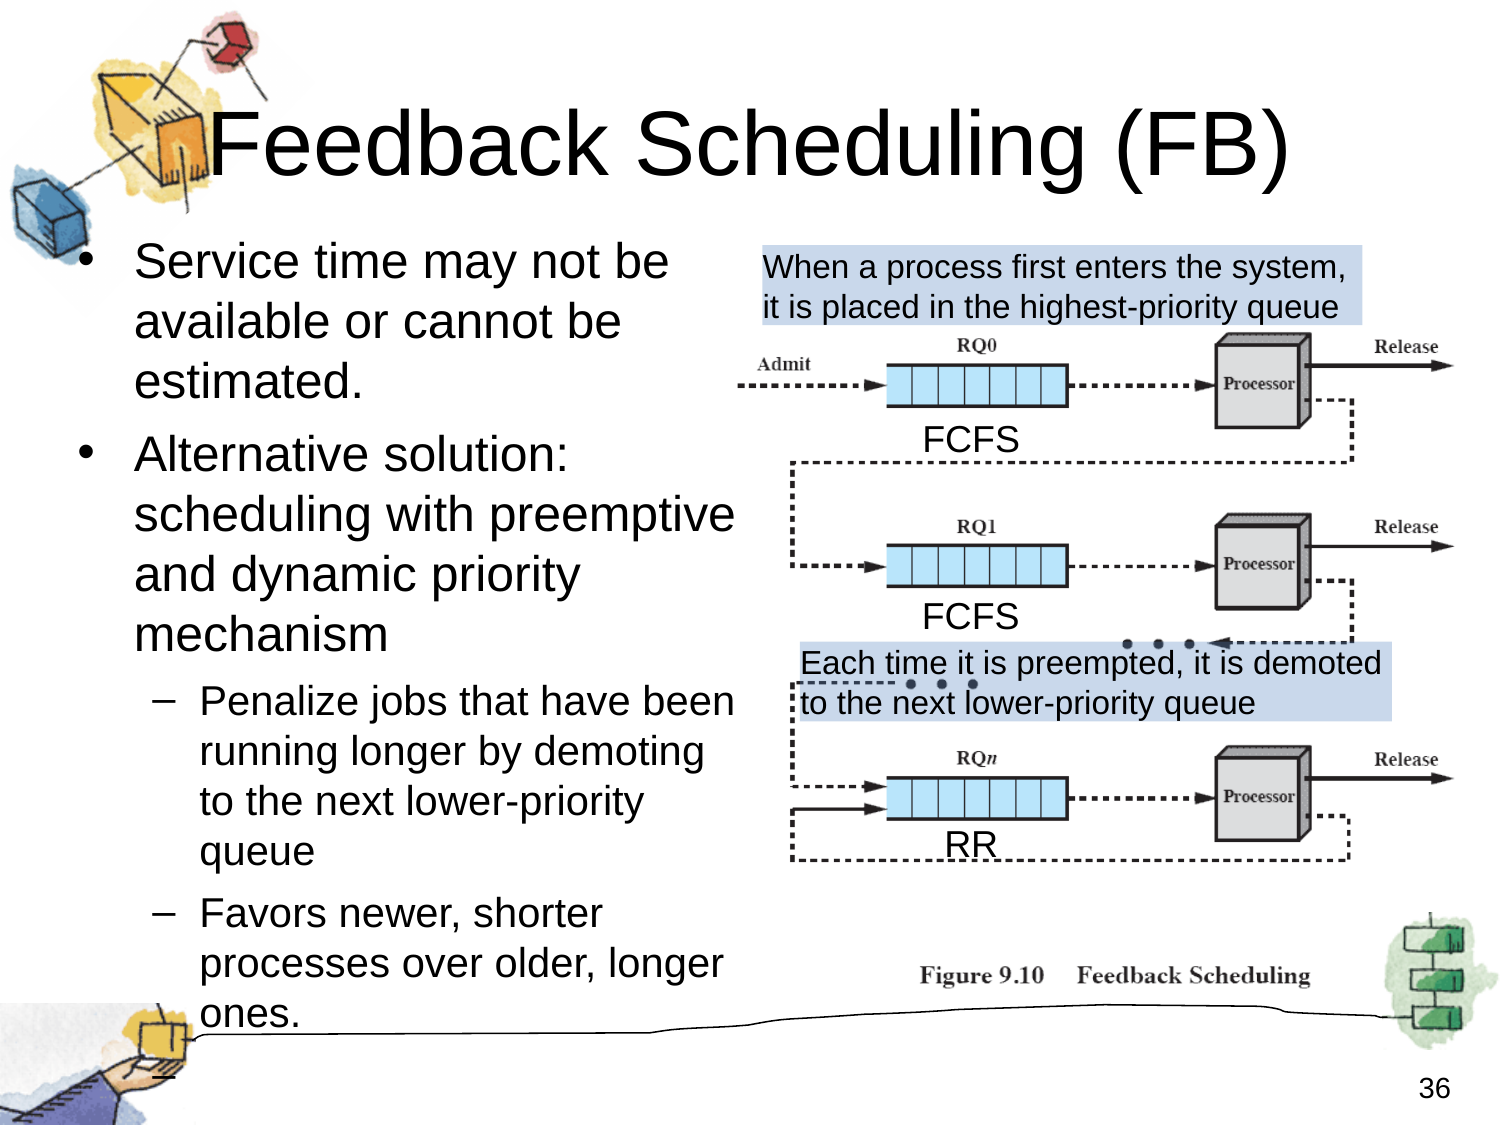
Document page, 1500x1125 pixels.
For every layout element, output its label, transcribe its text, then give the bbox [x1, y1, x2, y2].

title Feedback Scheduling (FB) [74, 44, 1426, 233]
picture [114, 0, 274, 44]
picture [730, 307, 1500, 1050]
picture [0, 1003, 196, 1125]
text_box When a process first enters the system, it is placed in the highest-priority queue [762, 245, 1363, 305]
list Service time may not be available or cannot be estimated. Alternative solution: scheduling with preemptive and dynamic priority mechanism Penalize jobs that have been running longer by demoting to the next lower-priority queue Favors newer, shorter processes over older, longer ones. [62, 220, 763, 1034]
picture [0, 85, 74, 293]
